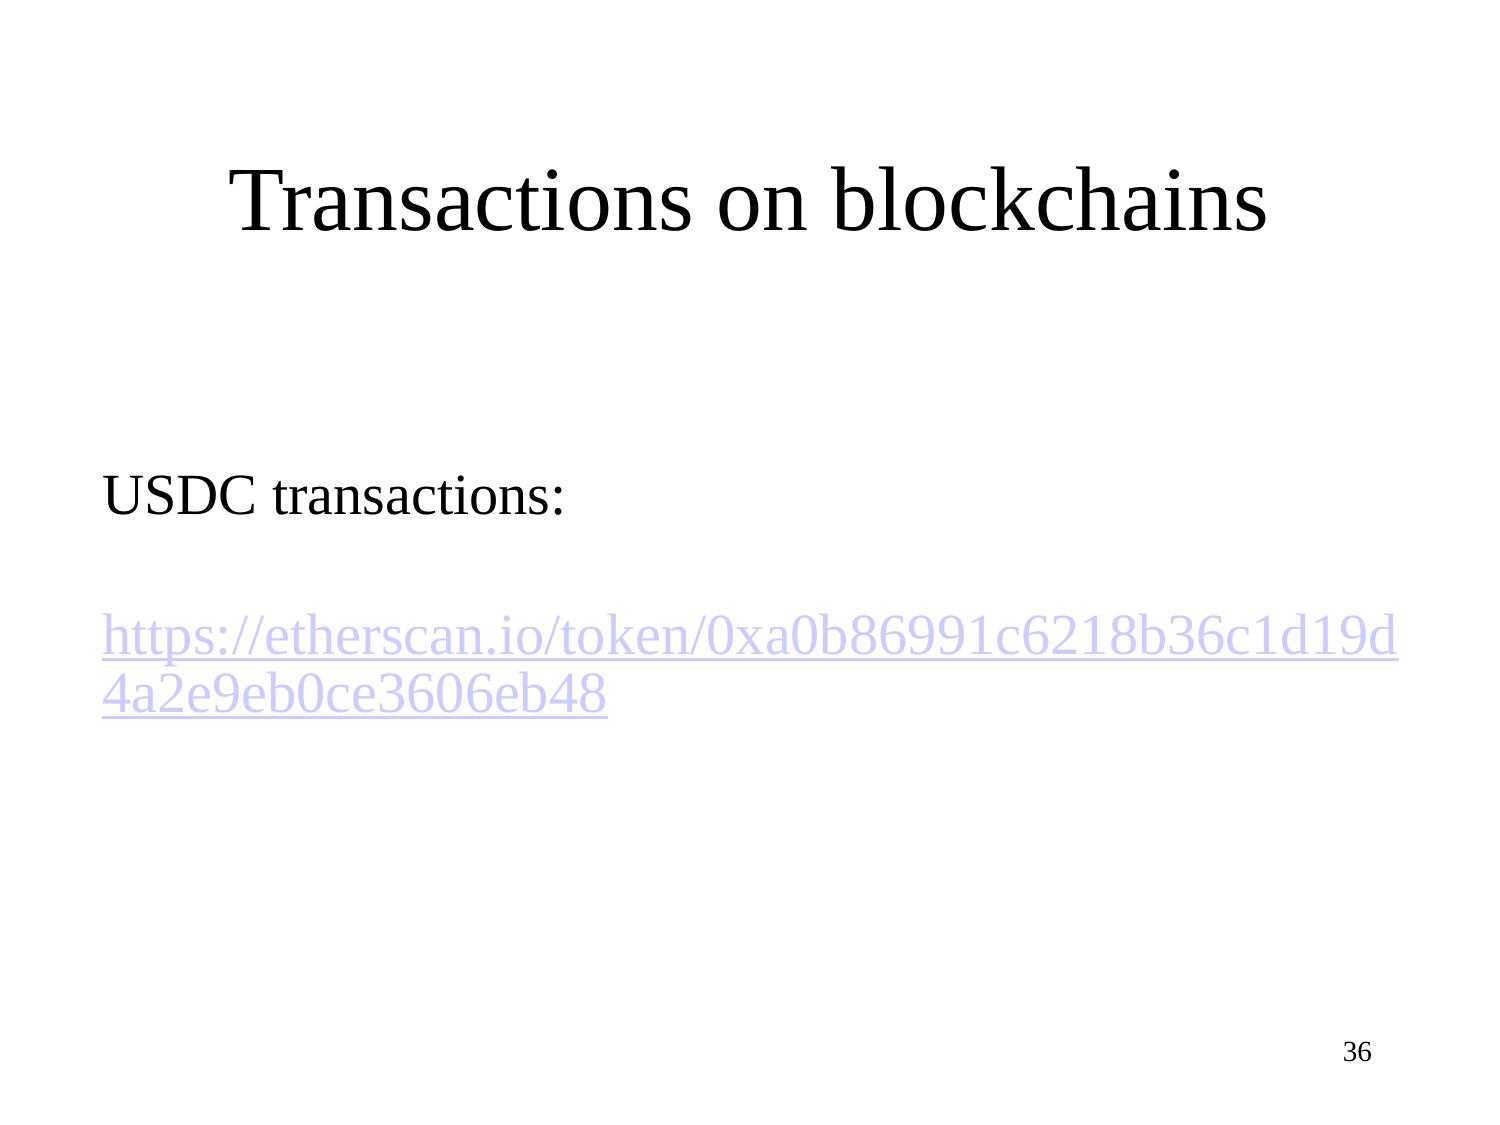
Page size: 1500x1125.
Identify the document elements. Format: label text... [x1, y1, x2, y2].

title Transactions on blockchains [112, 99, 1388, 288]
text_box USDC transactions: https://etherscan.io/token/0xa0b86991c6218b36c1d19d4a2e9eb0ce3606eb48 [87, 448, 1425, 744]
slide_number 36 [1074, 1024, 1388, 1101]
